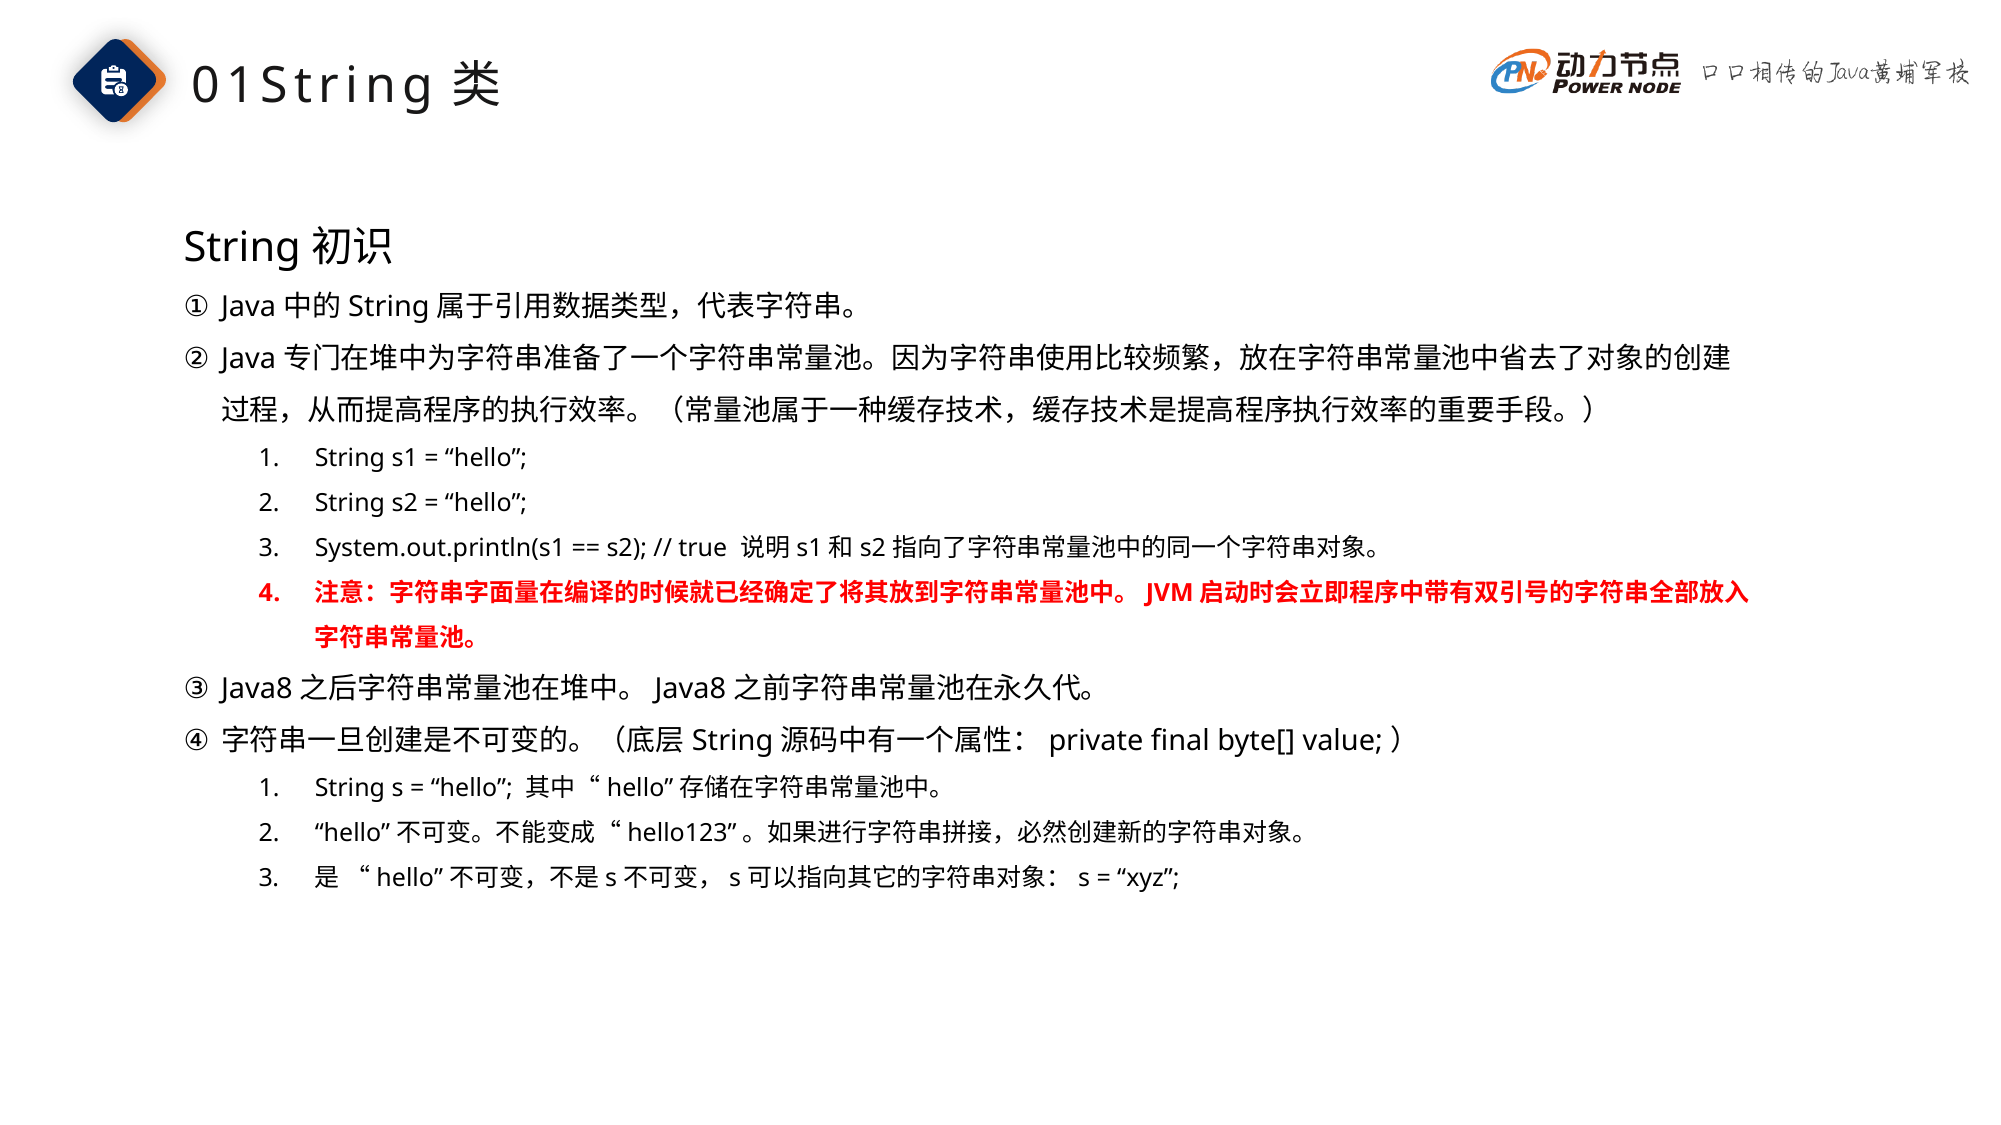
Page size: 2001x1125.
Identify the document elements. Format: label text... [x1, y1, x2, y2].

text_box String初识 Java中的String属于引用数据类型，代表字符串。 Java专门在堆中为字符串准备了一个字符串常量池。因为字符串使用比较频繁，放在字符串常量池中省去了对象的创建过程，从而提高程序的执行效率。（常量池属于一种缓存技术，缓存技术是提高程序执行效率的重要手段。） String s1 = “hello”; String s2 = “hello”; System.out.println(s1 == s2); // true 说明s1和s2指向了字符串常量池中的同一个字符串对象。 注意：字符串字面量在编译的时候就已经确定了将其放到字符串常量池中。JVM启动时会立即程序中带有双引号的字符串全部放入字符串常量池。 Java8之后字符串常量池在堆中。Java8之前字符串常量池在永久代。 字符串一旦创建是不可变的。（底层String源码中有一个属性：private final byte[] value;） String s = “hello”; 其中“hello”存储在字符串常量池中。 “hello”不可变。不能变成“hello123”。如果进行字符串拼接，必然创建新的字符串对象。 是 “hello”不可变，不是s不可变，s可以指向其它的字符串对象：s = “xyz”; [183, 169, 1756, 917]
text_box 01String类 [176, 45, 707, 120]
picture [1450, 0, 2000, 154]
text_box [81, 48, 158, 113]
